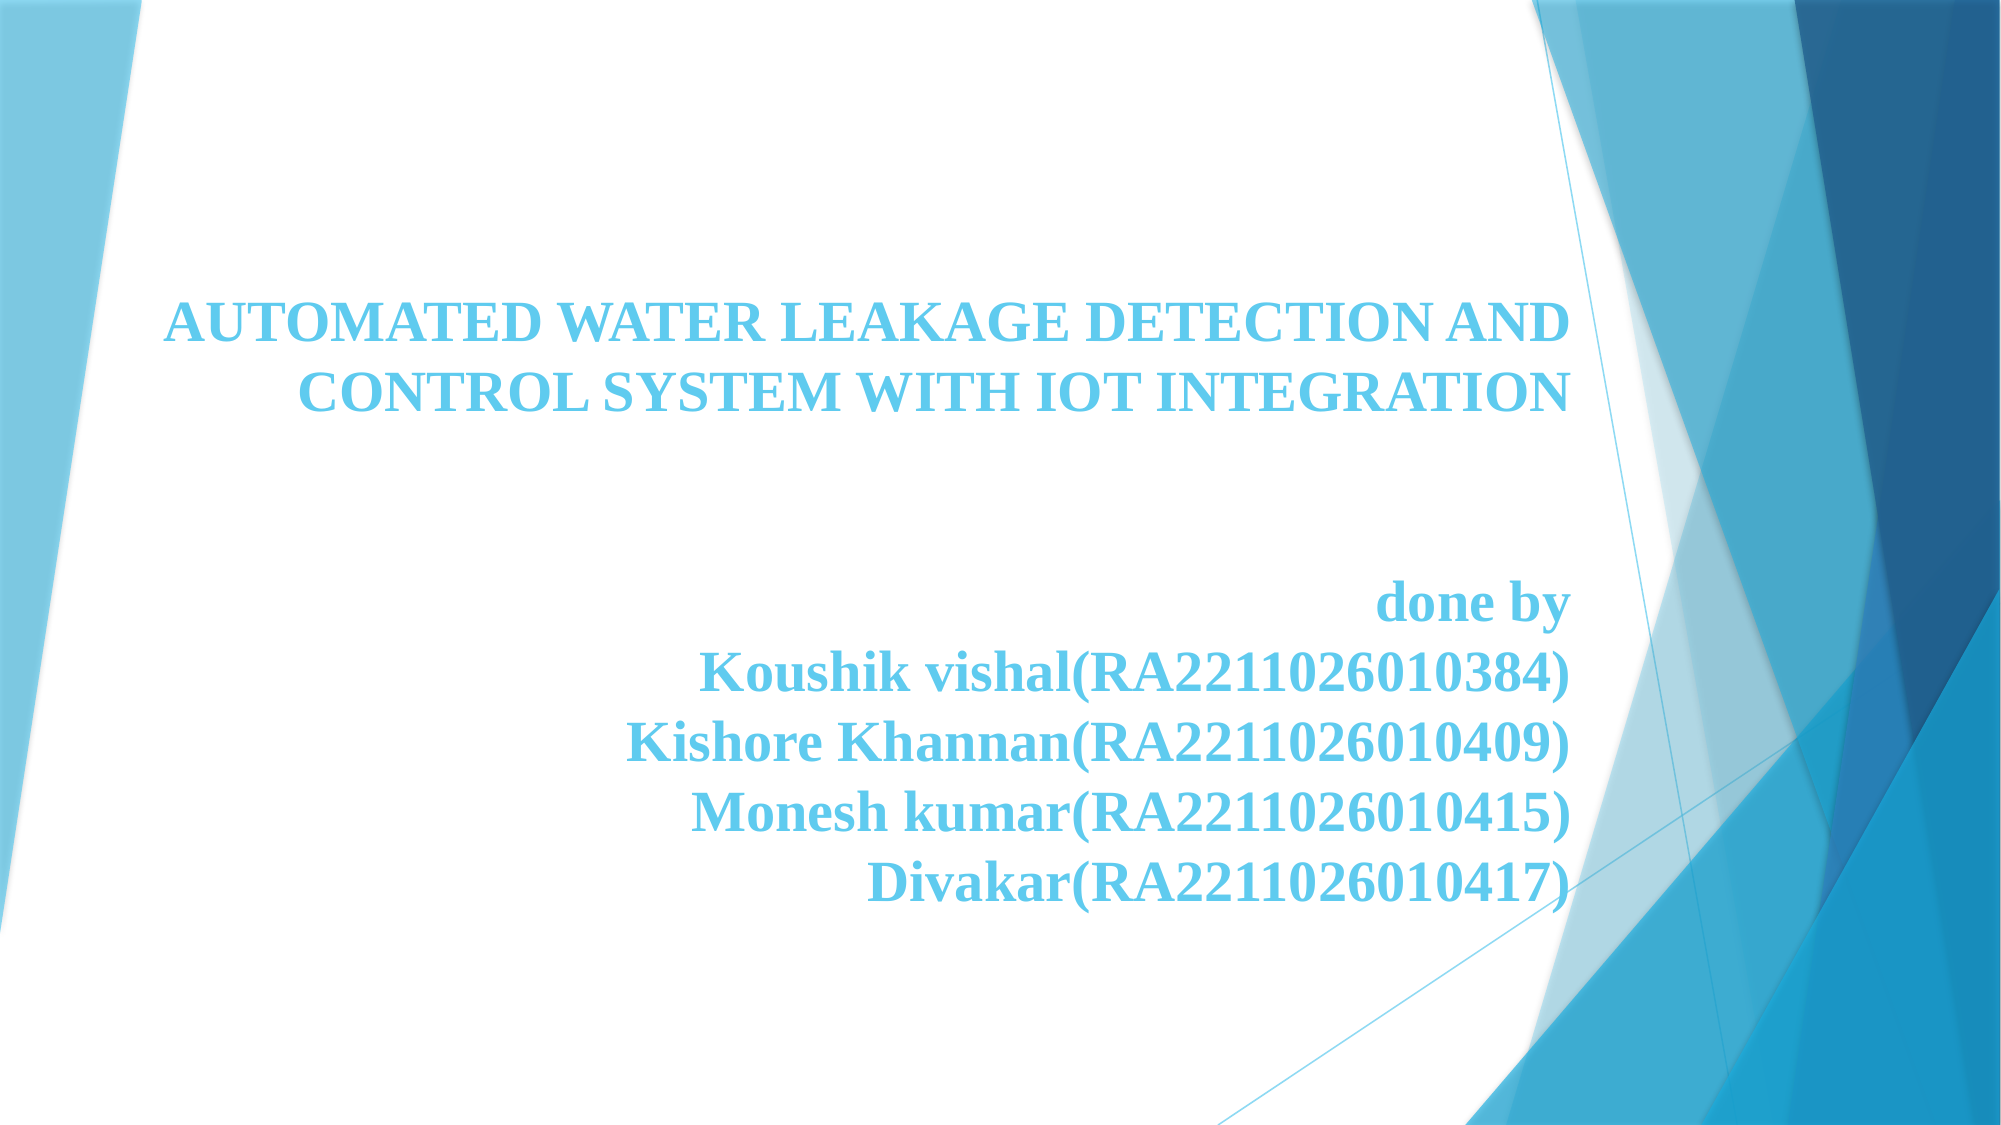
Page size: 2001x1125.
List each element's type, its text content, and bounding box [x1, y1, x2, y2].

title AUTOMATED WATER LEAKAGE DETECTION AND CONTROL SYSTEM WITH IOT INTEGRATION done by Koushik vishal(RA2211026010384) Kishore Khannan(RA2211026010409) Monesh kumar(RA2211026010415) Divakar(RA2211026010417) [138, 379, 1587, 921]
